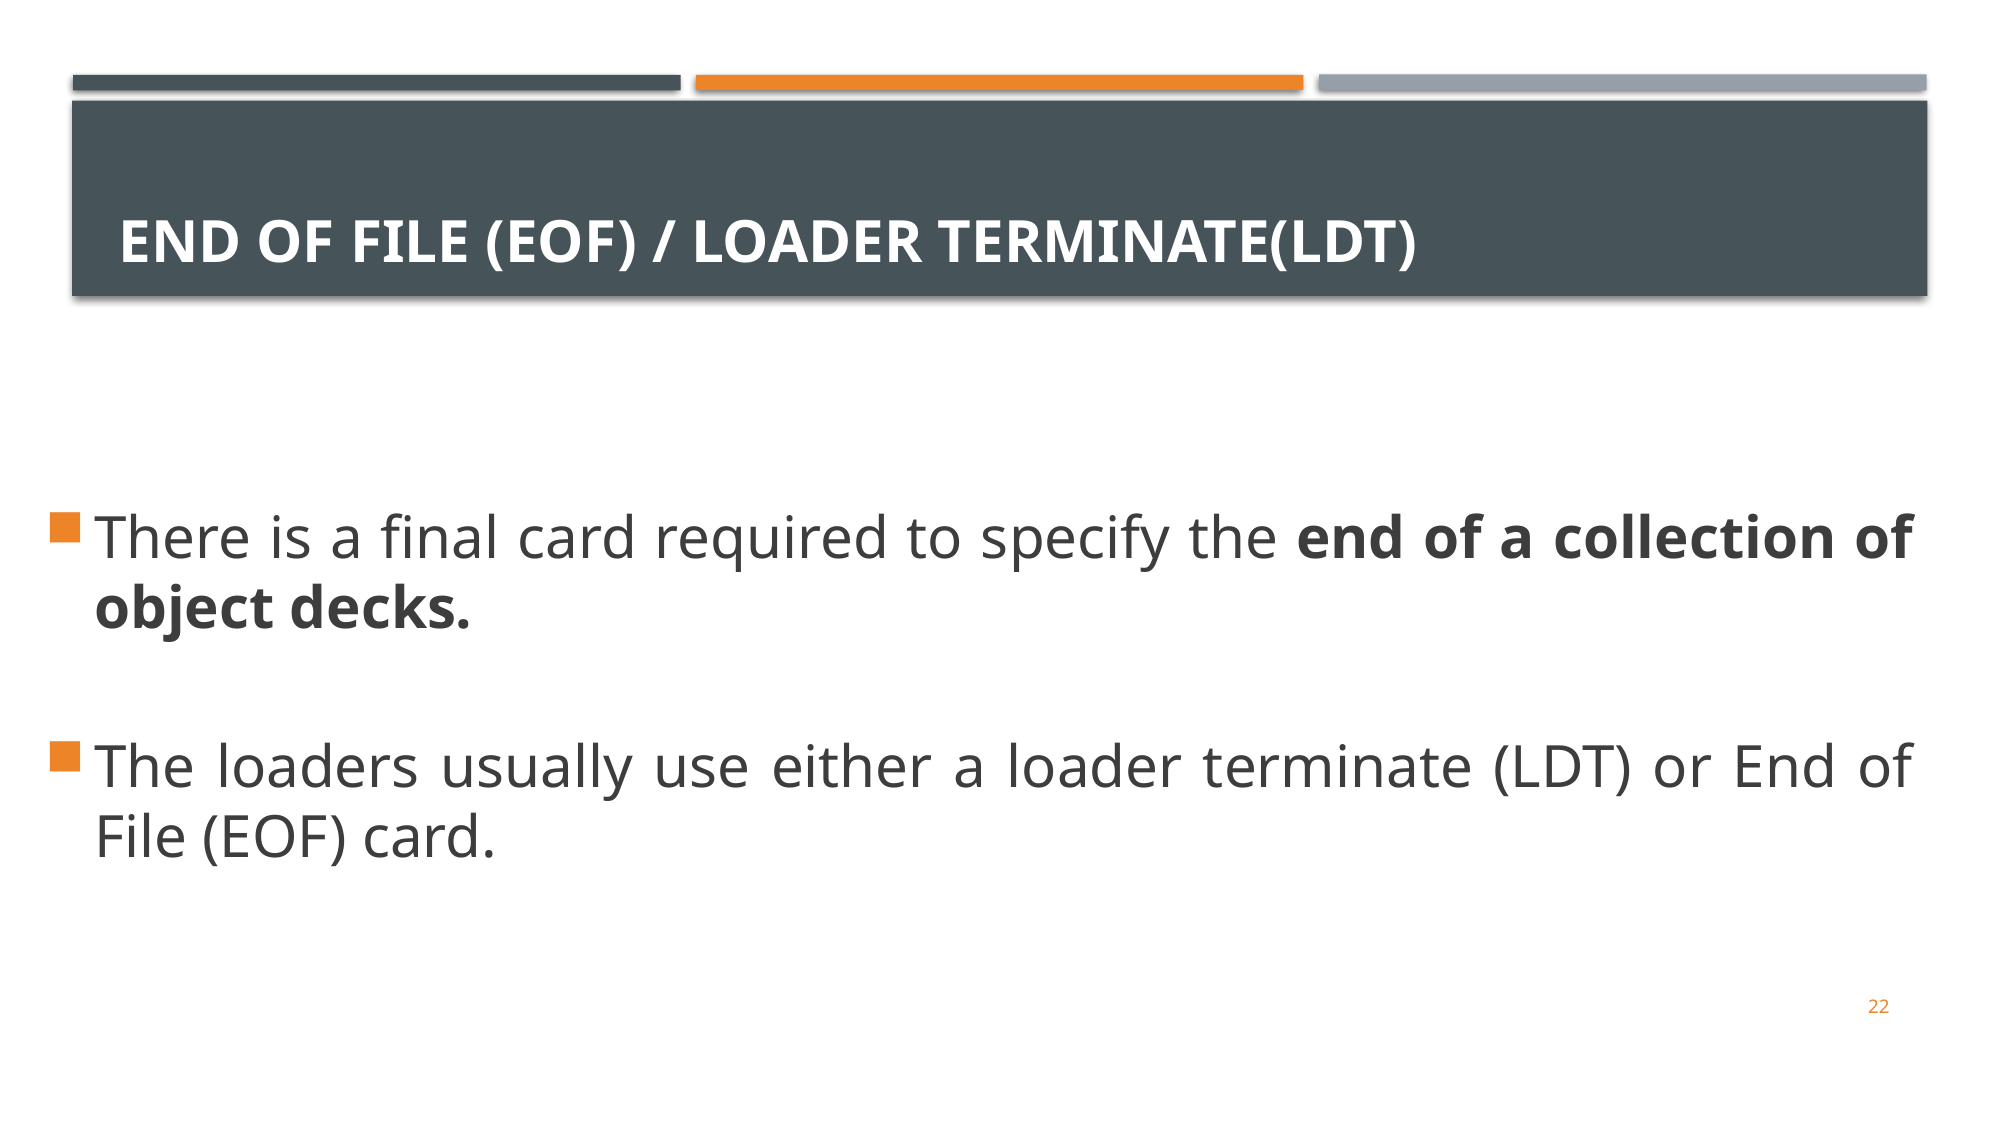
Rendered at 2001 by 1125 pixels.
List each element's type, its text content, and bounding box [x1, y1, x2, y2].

list There is a final card required to specify the end of a collection of object decks. The loaders usually use either a loader terminate (LDT) or End of File (EOF) card. [29, 336, 1929, 1125]
slide_number 22 [1732, 977, 1905, 1037]
title End of File (EOF) / Loader Terminate(LDT) [103, 115, 2000, 282]
